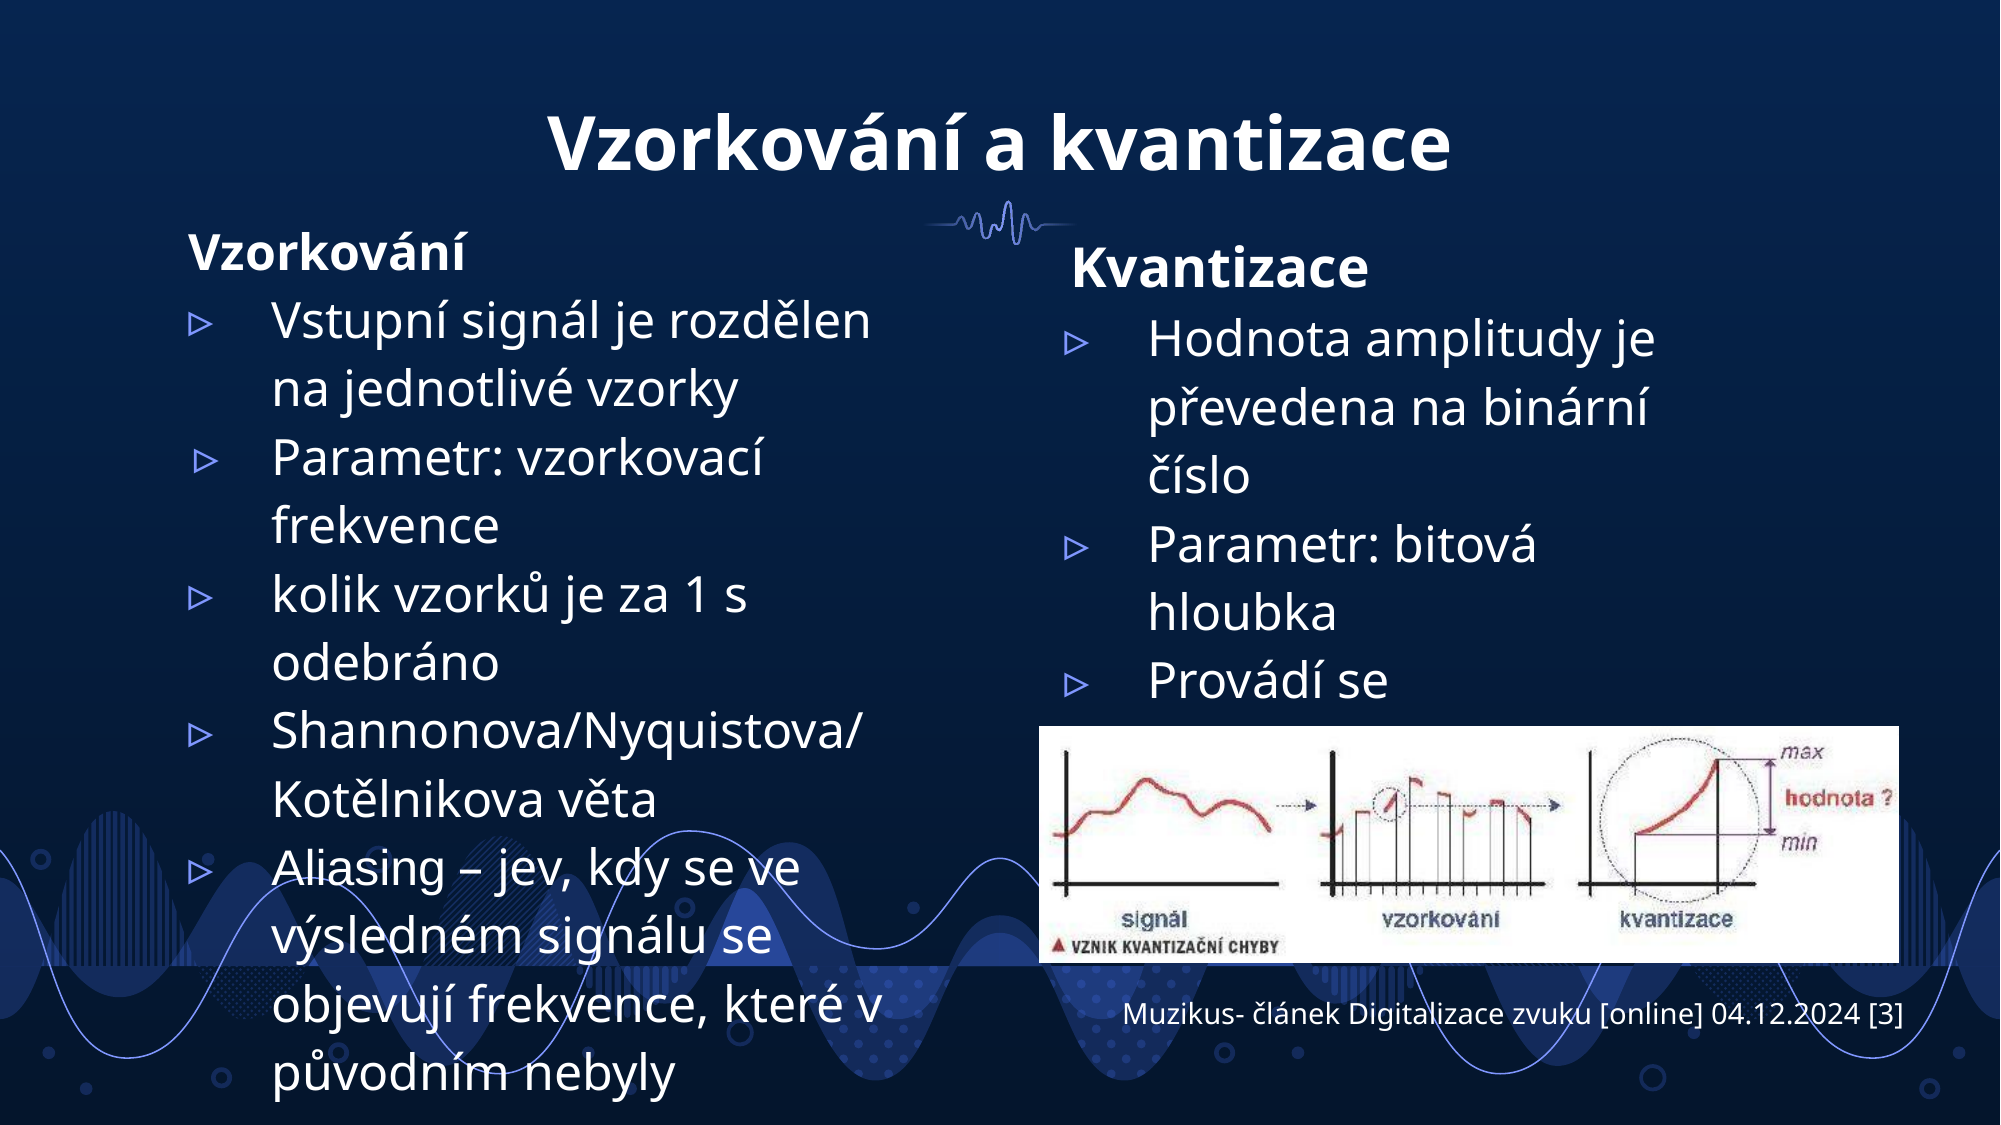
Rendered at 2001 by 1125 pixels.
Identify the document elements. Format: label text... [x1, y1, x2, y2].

list Vzorkování Vstupní signál je rozdělen na jednotlivé vzorky Parametr: vzorkovací frekvence kolik vzorků je za 1 s odebráno Shannonova/Nyquistova/Kotělnikova věta Aliasing – jev, kdy se ve výsledném signálu se objevují frekvence, které v původním nebyly [171, 211, 908, 858]
title Vzorkování a kvantizace [271, 99, 1729, 187]
text_box Muzikus- článek Digitalizace zvuku [online] 04.12.2024 [3]​ [1107, 987, 2000, 1038]
list Kvantizace Hodnota amplitudy je převedena na binární číslo Parametr: bitová hloubka Provádí se pomocí kvantizátoru Vzniká kvantizační šum [1047, 222, 1729, 725]
picture [1039, 726, 1899, 963]
